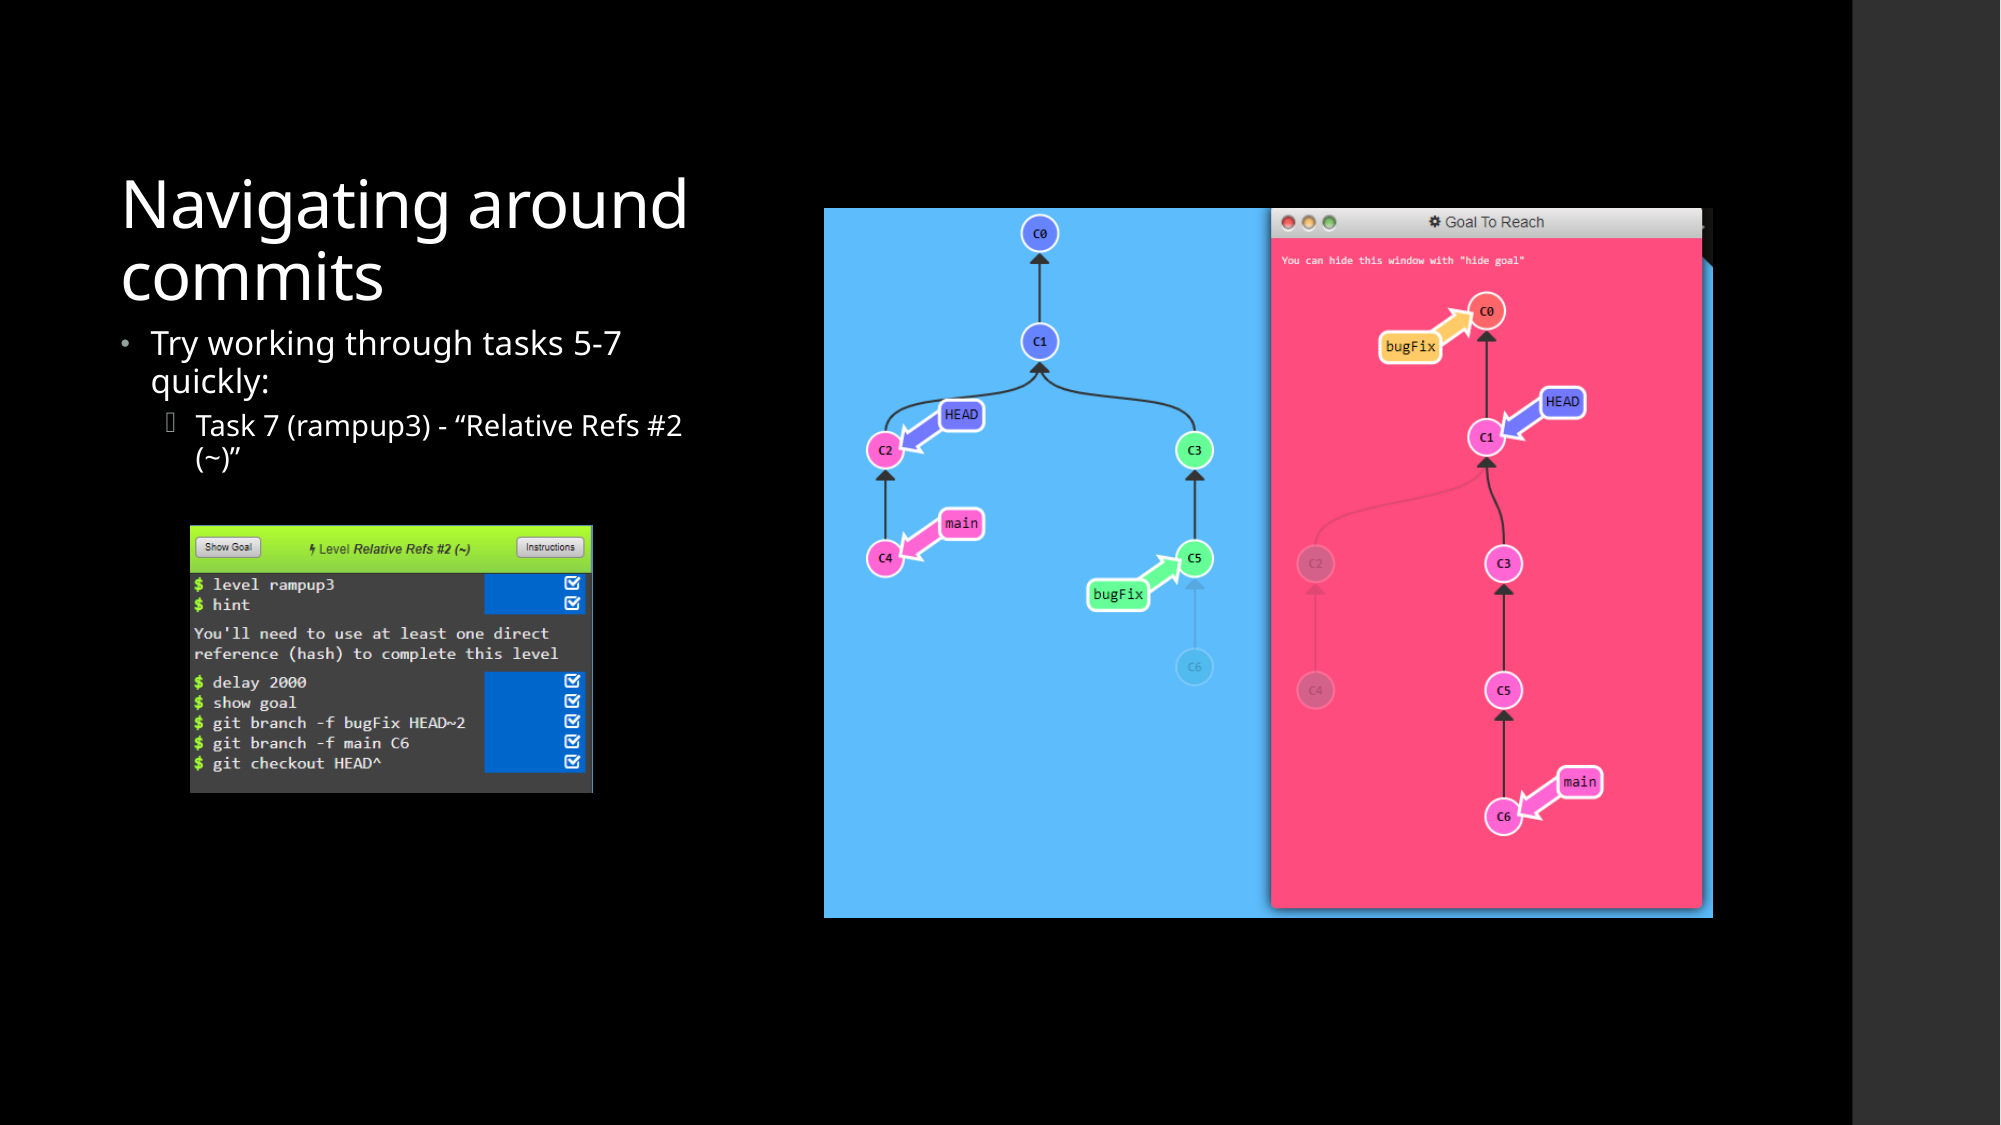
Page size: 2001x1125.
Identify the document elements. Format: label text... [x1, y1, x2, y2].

list Try working through tasks 5-7 quickly: Task 7 (rampup3) - “Relative Refs #2 (~)” [105, 317, 711, 1014]
picture [824, 208, 1713, 919]
picture [190, 525, 593, 793]
title Navigating around commits [105, 104, 711, 317]
